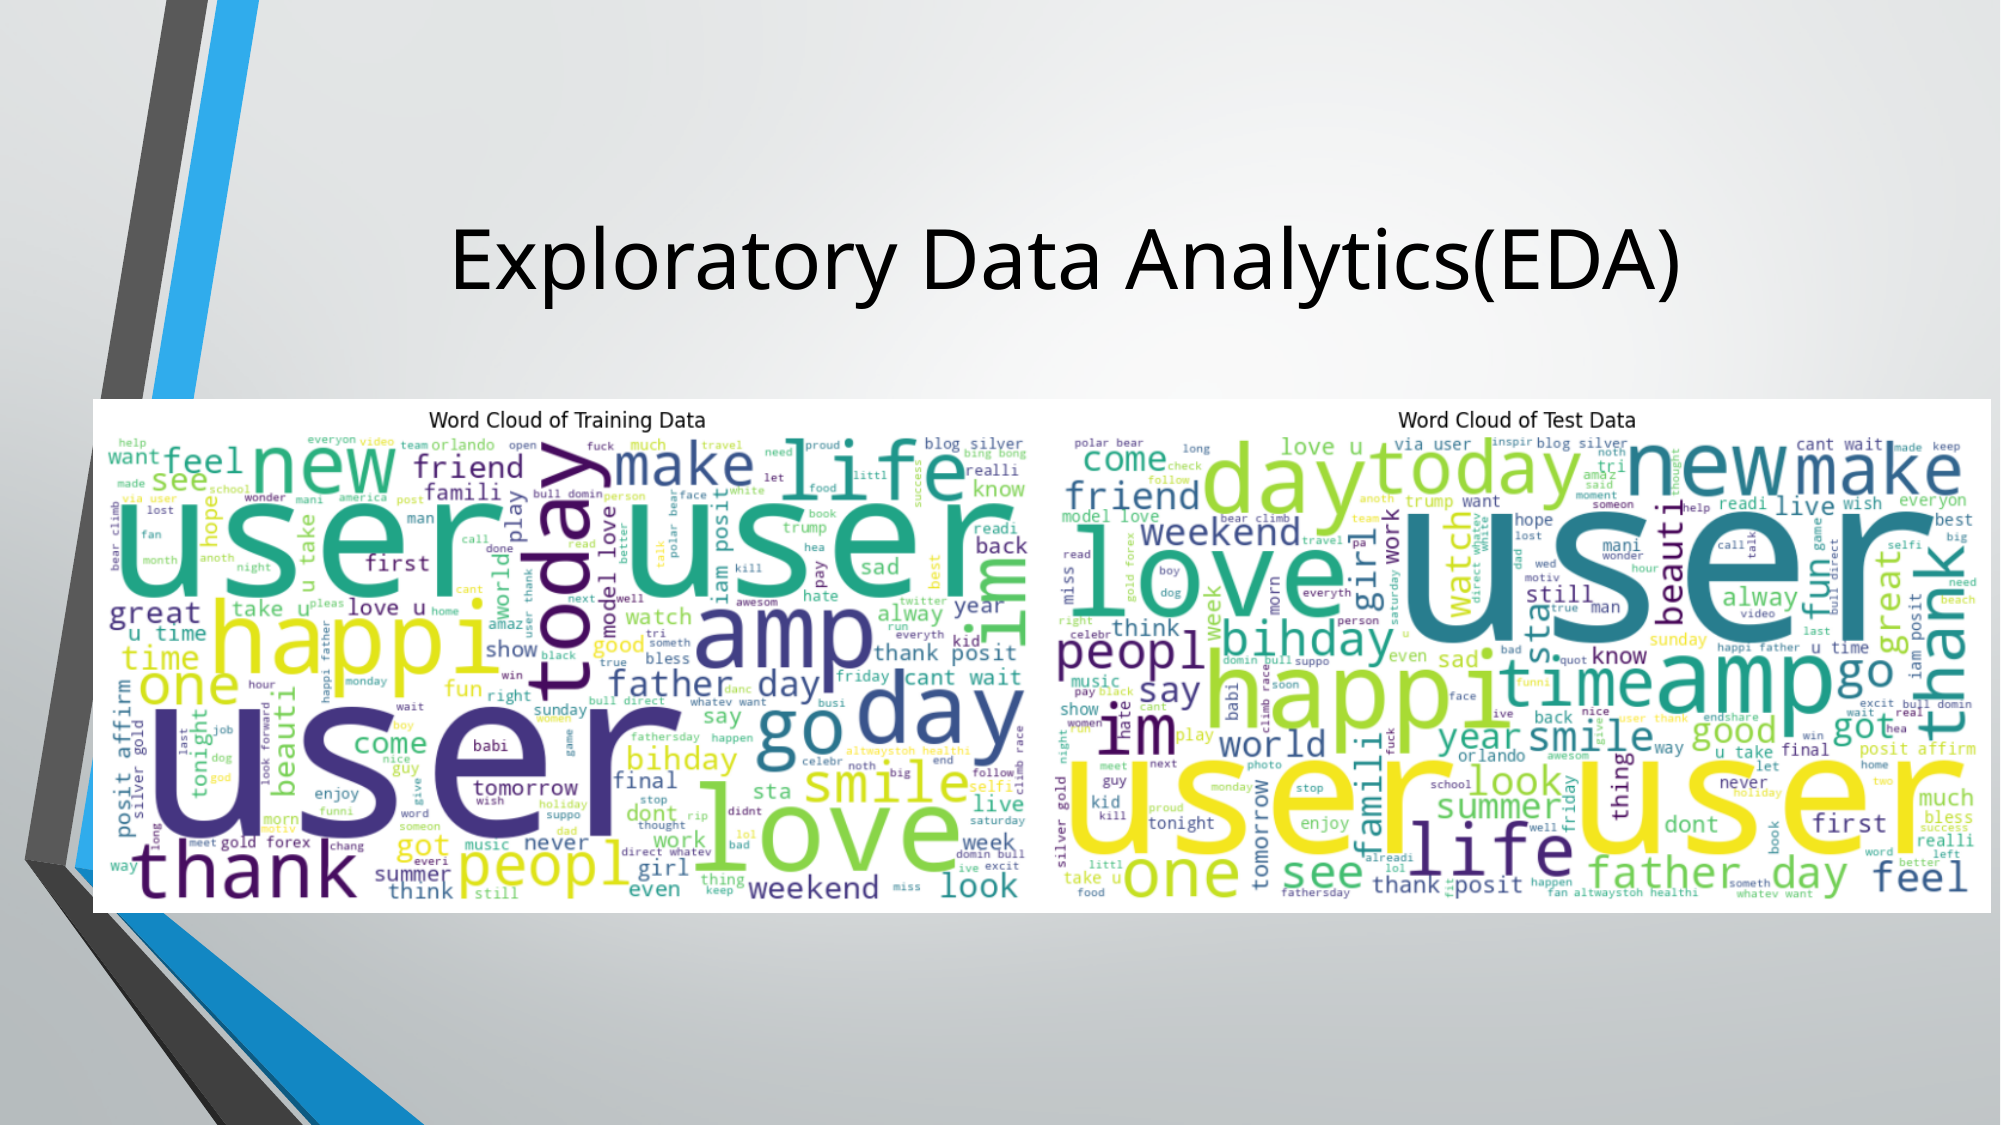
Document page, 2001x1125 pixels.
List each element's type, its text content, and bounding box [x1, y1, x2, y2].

picture [1041, 399, 1991, 913]
title Exploratory Data Analytics(EDA) [243, 112, 1887, 399]
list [93, 399, 1041, 913]
